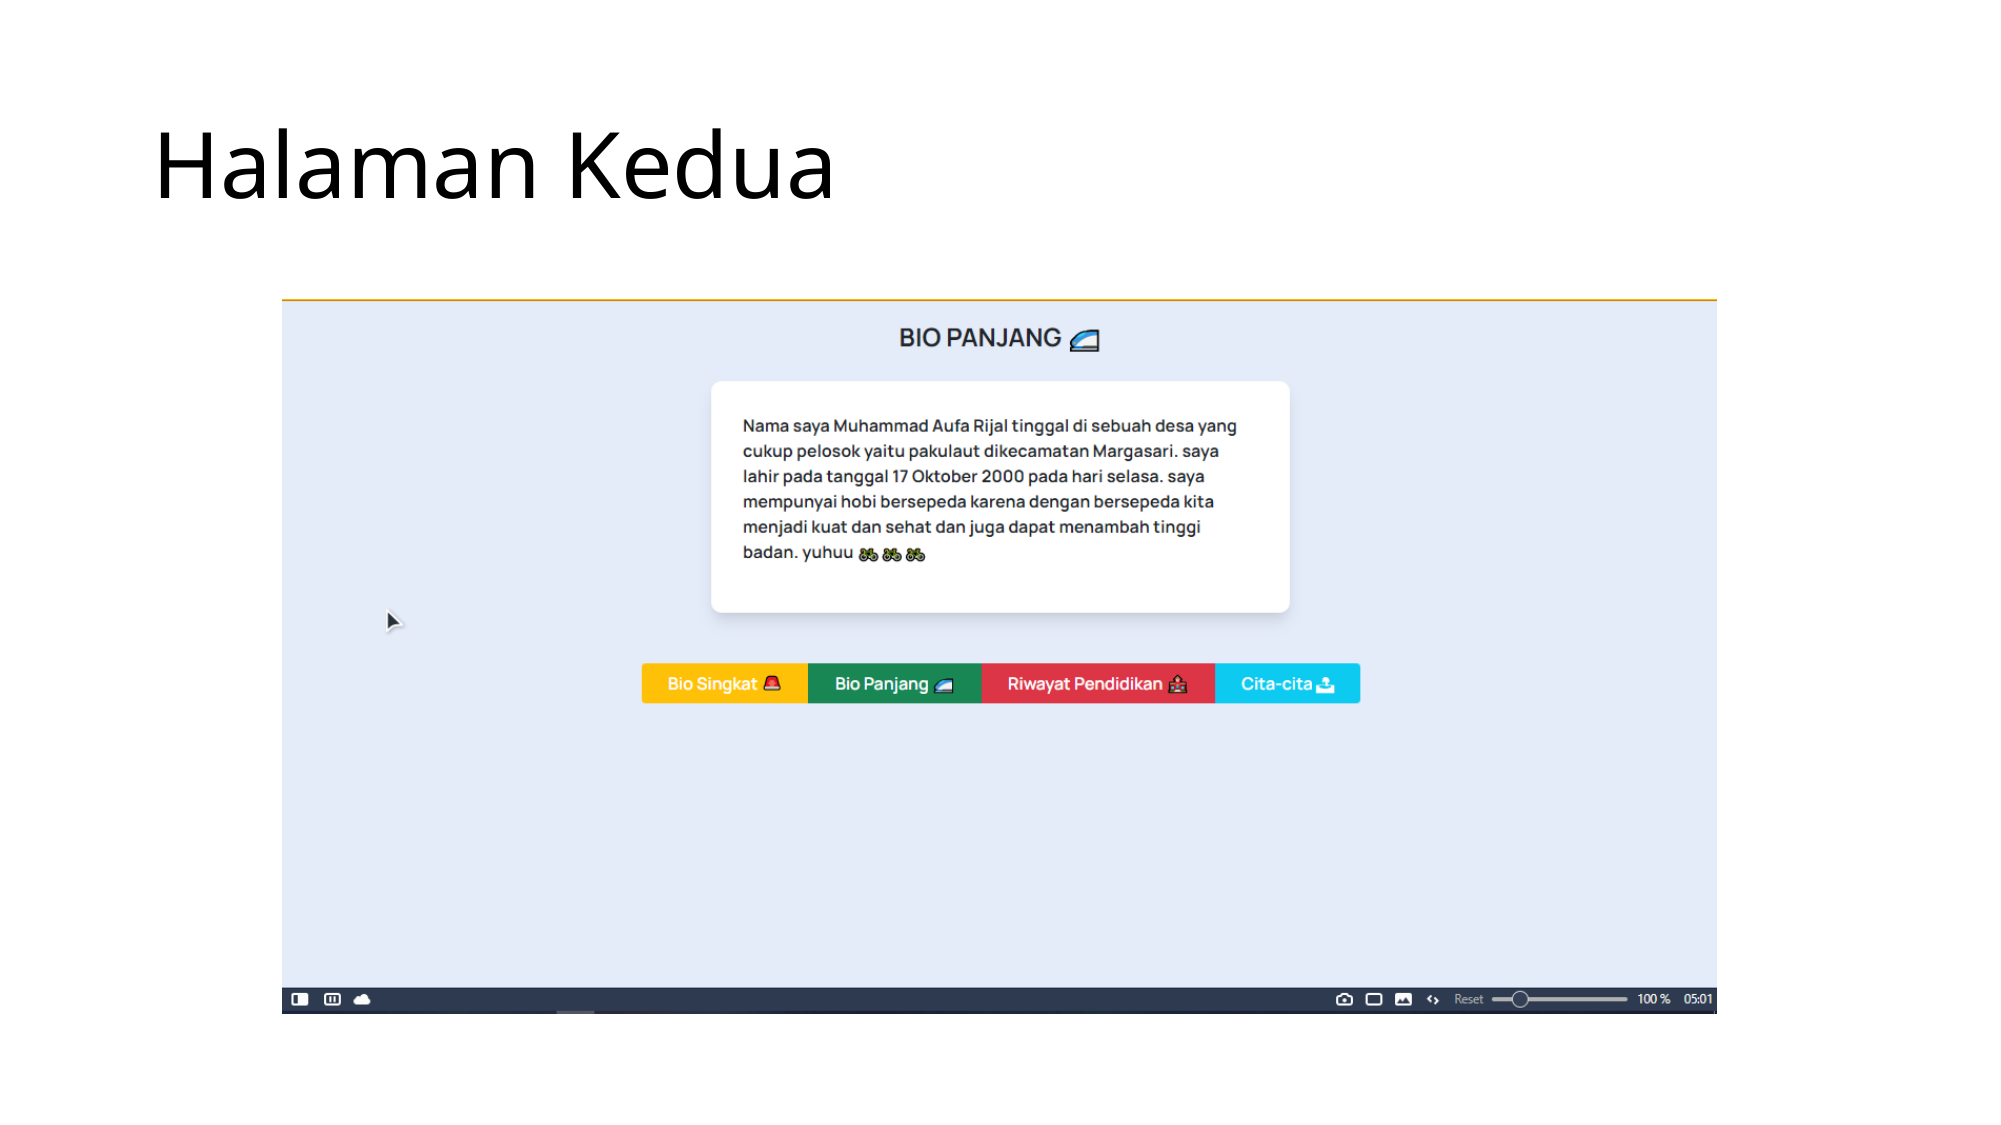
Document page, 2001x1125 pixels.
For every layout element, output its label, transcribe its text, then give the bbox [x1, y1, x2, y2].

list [282, 299, 1717, 1014]
title Halaman Kedua [137, 59, 1863, 278]
